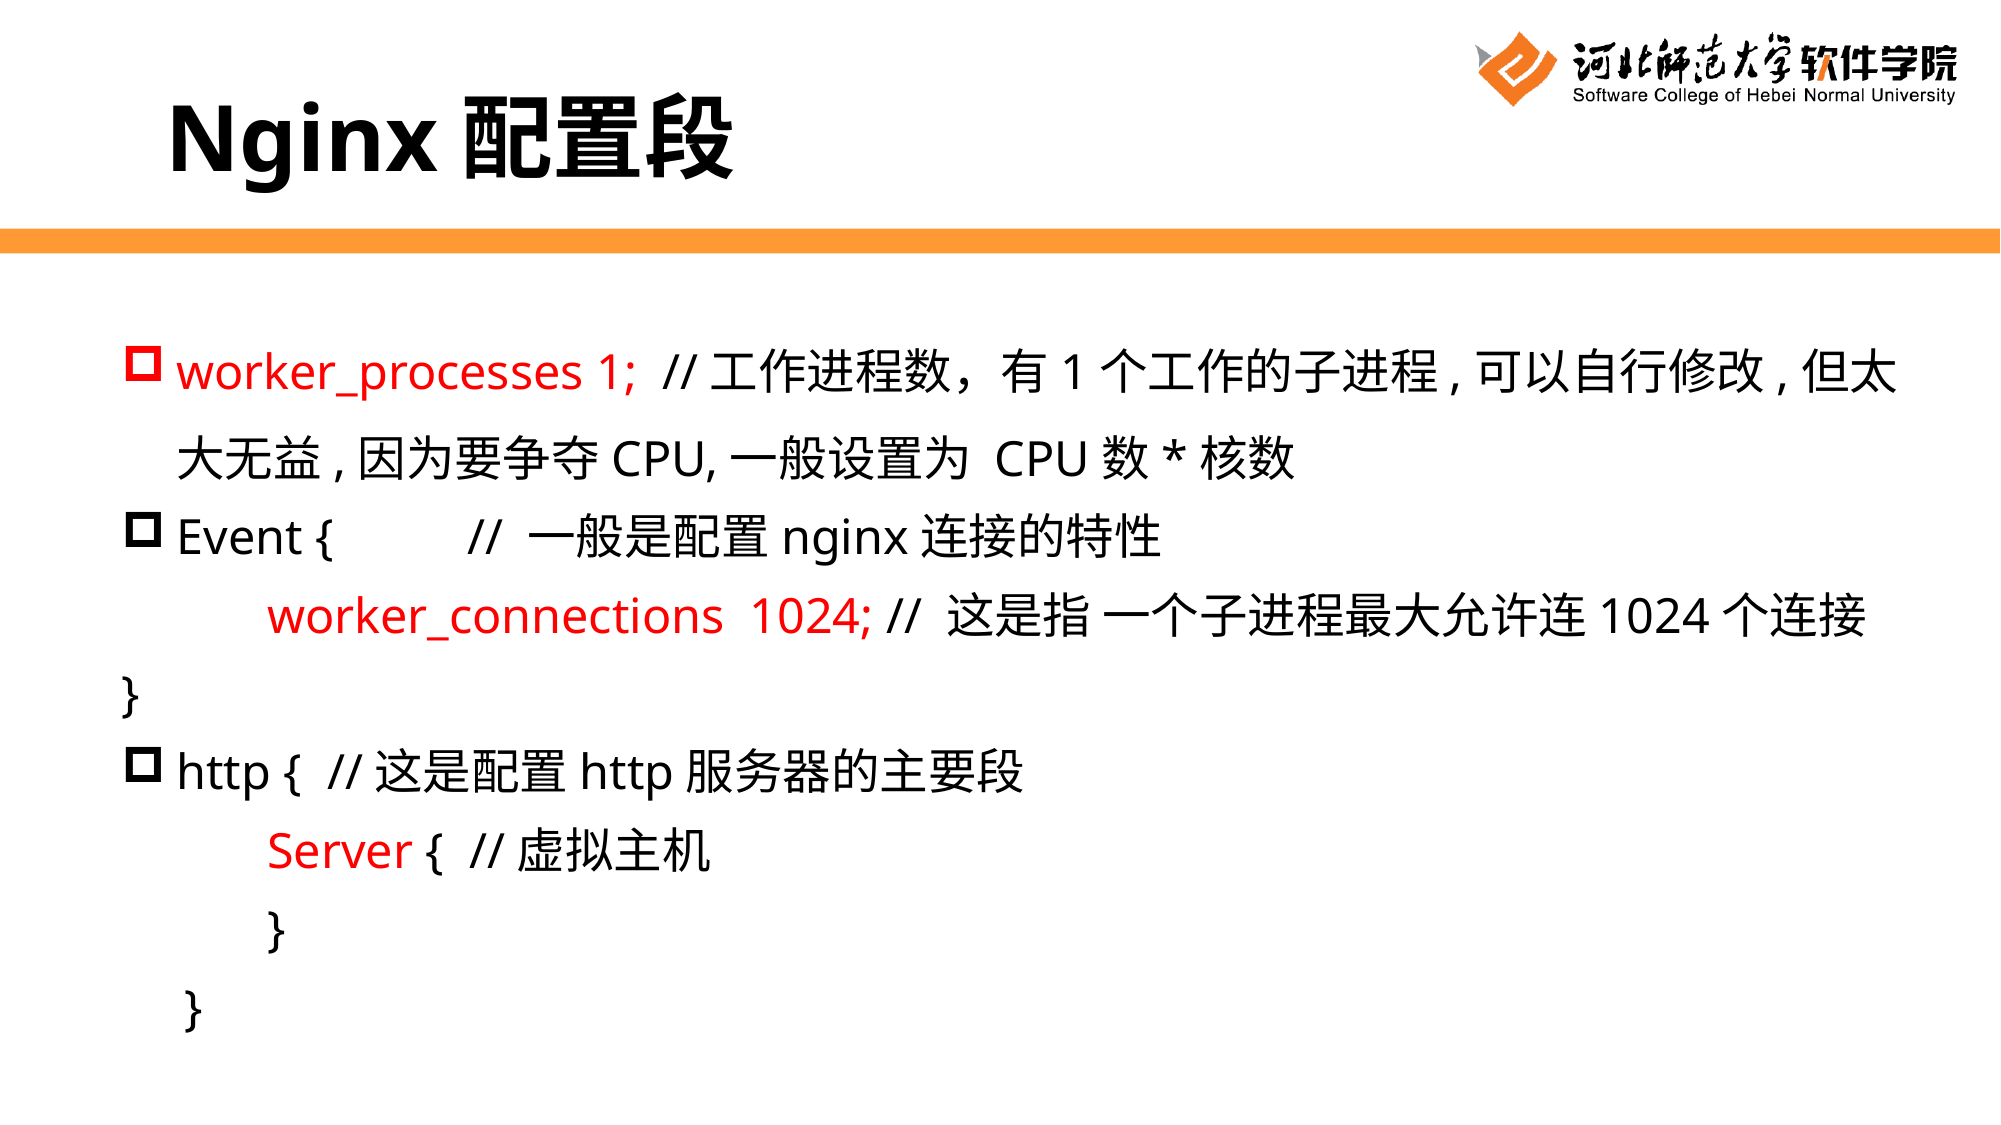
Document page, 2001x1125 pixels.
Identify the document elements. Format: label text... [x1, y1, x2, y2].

list Nginx配置段 [150, 84, 1905, 198]
list worker_processes 1; //工作进程数，有1个工作的子进程,可以自行修改,但太大无益,因为要争夺CPU,一般设置为 CPU数*核数 Event { // 一般是配置nginx连接的特性 worker_connections 1024; // 这是指 一个子进程最大允许连1024个连接 } http { //这是配置http服务器的主要段 Server { //虚拟主机 } } [107, 304, 1953, 1043]
picture [1475, 31, 1957, 107]
